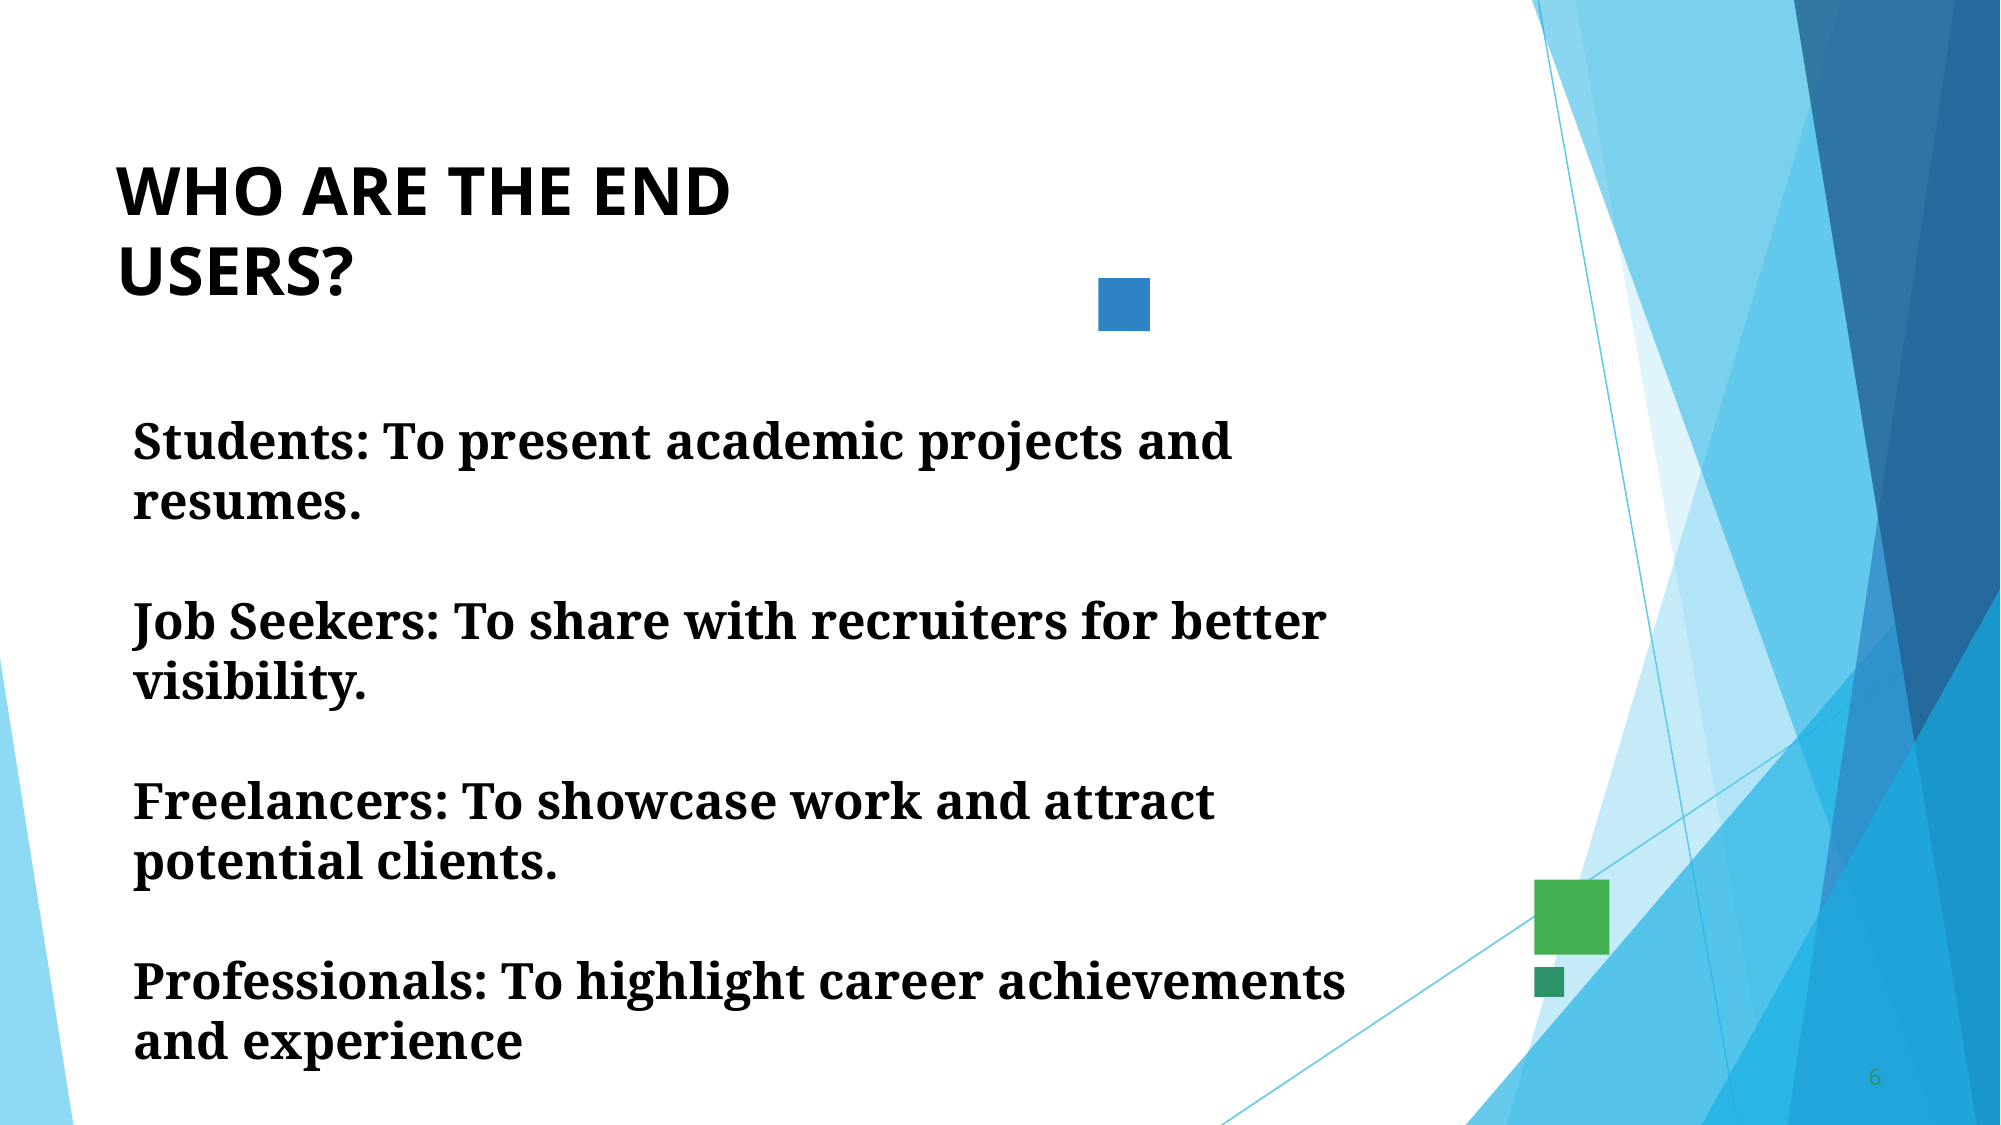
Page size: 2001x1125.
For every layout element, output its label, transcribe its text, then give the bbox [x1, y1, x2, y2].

text_box [1098, 278, 1150, 332]
title WHO ARE THE END USERS? [114, 146, 938, 337]
text_box [1534, 967, 1565, 997]
text_box [1534, 879, 1610, 955]
slide_number ‹#› [1862, 1061, 1888, 1125]
picture [118, 1012, 477, 1093]
text_box Students: To present academic projects and resumes. Job Seekers: To share with recruiters for better visibility. Freelancers: To showcase work and attract potential clients. Professionals: To highlight career achievements and experience [118, 394, 1465, 1085]
